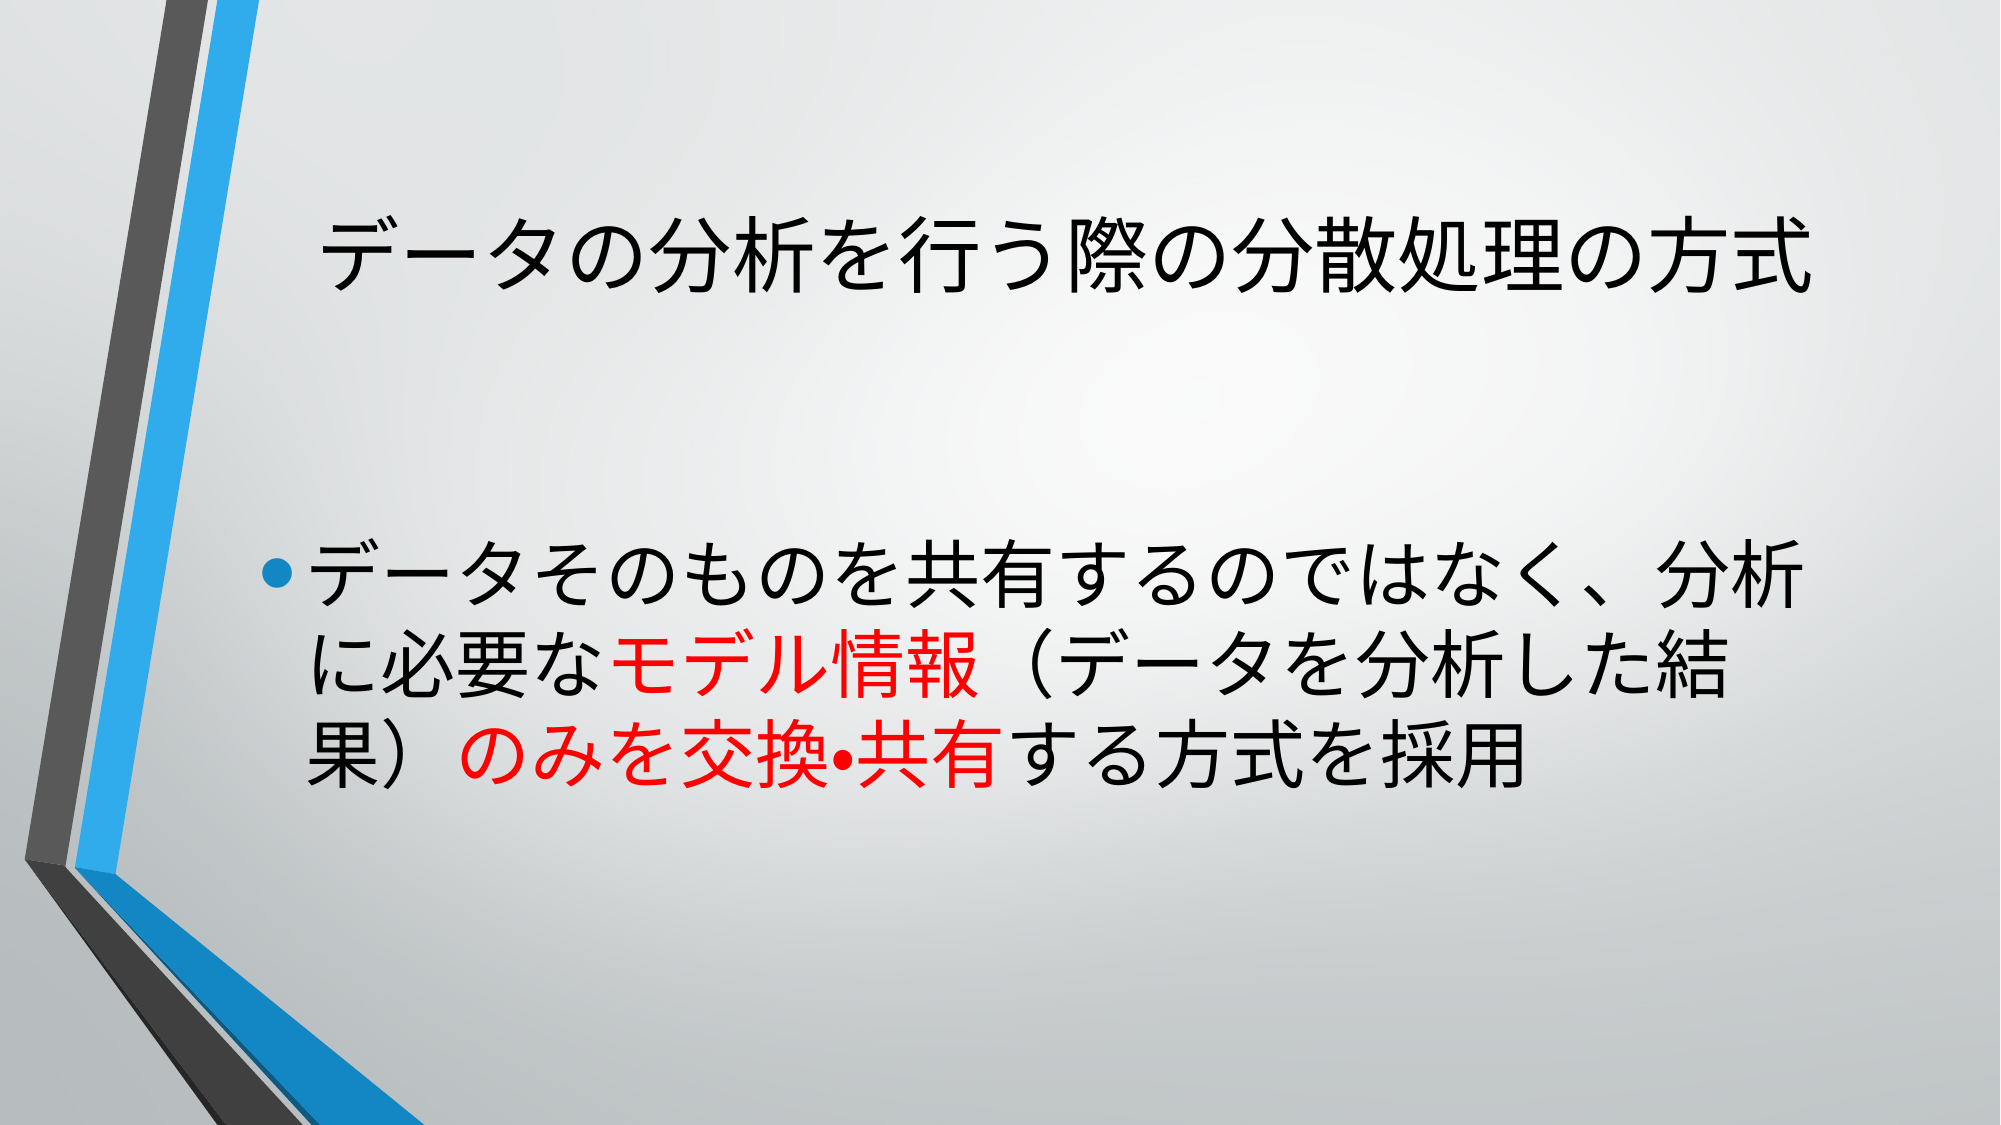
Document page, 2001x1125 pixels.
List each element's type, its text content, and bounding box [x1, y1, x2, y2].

list データそのものを共有するのではなく、分析に必要なモデル情報（データを分析した結果）のみを交換・共有する方式を採用 [243, 443, 1887, 882]
title データの分析を行う際の分散処理の方式 [177, 109, 1954, 397]
